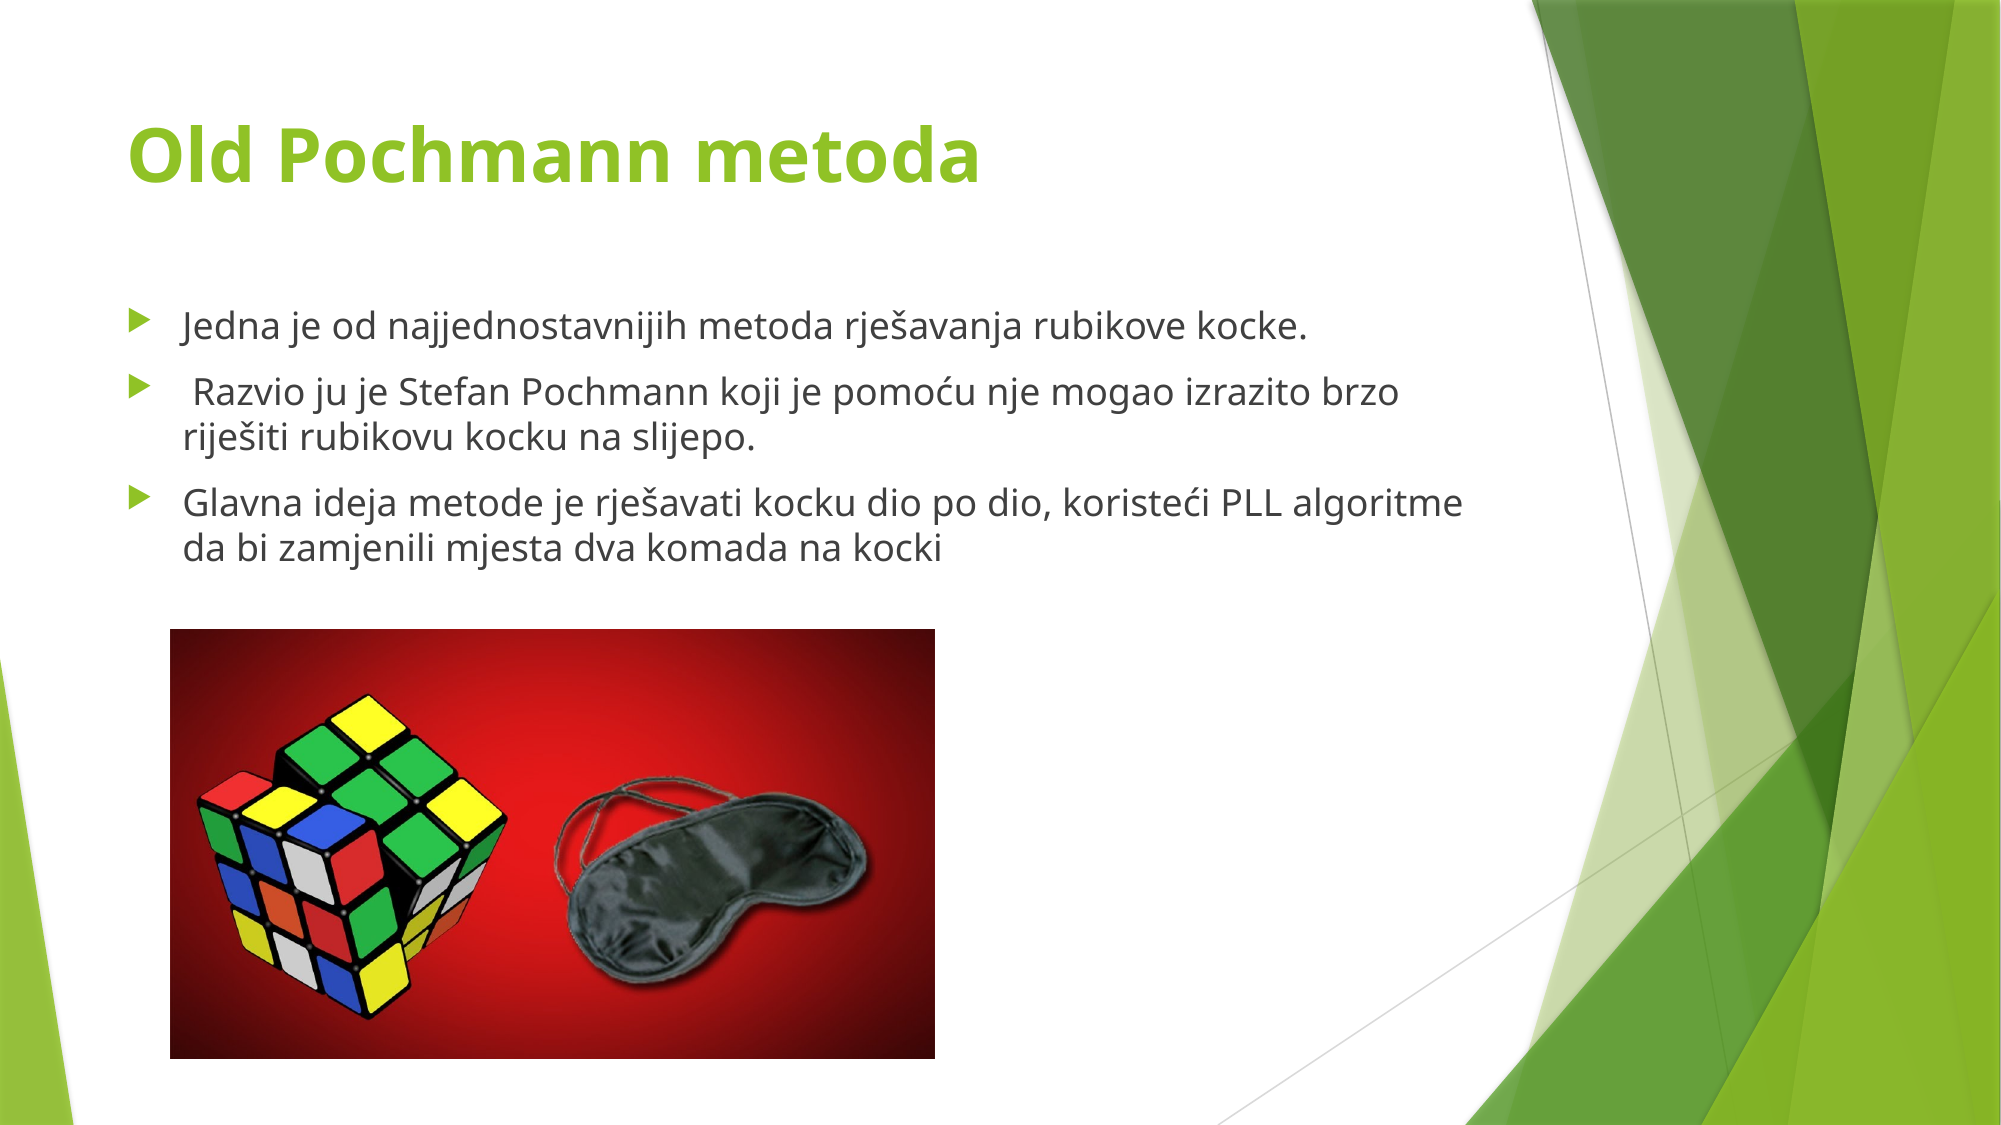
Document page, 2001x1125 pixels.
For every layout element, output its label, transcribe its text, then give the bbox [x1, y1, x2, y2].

picture [169, 628, 935, 1060]
list Jedna je od najjednostavnijih metoda rješavanja rubikove kocke. Razvio ju je Stefan Pochmann koji je pomoću nje mogao izrazito brzo riješiti rubikovu kocku na slijepo. Glavna ideja metode je rješavati kocku dio po dio, koristeći PLL algoritme da bi zamjenili mjesta dva komada na kocki [111, 294, 1522, 932]
title Old Pochmann metoda [111, 99, 1522, 294]
